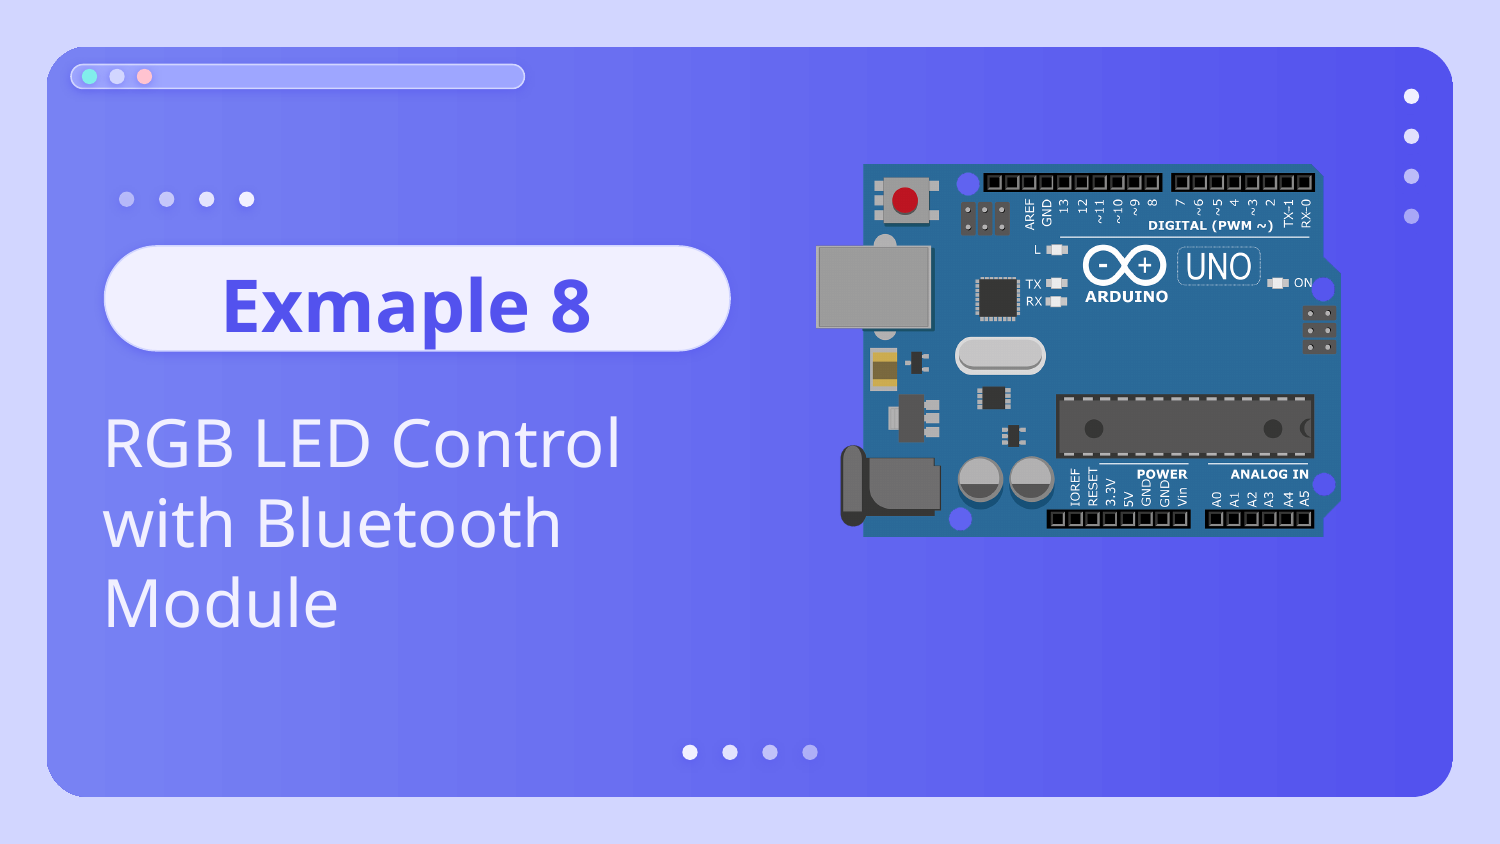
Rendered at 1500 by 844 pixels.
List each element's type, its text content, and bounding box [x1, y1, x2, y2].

subtitle RGB LED Control with Bluetooth Module [87, 385, 789, 662]
picture [815, 164, 1342, 537]
title Exmaple 8 [205, 254, 646, 340]
text_box [104, 245, 731, 351]
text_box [118, 191, 255, 208]
